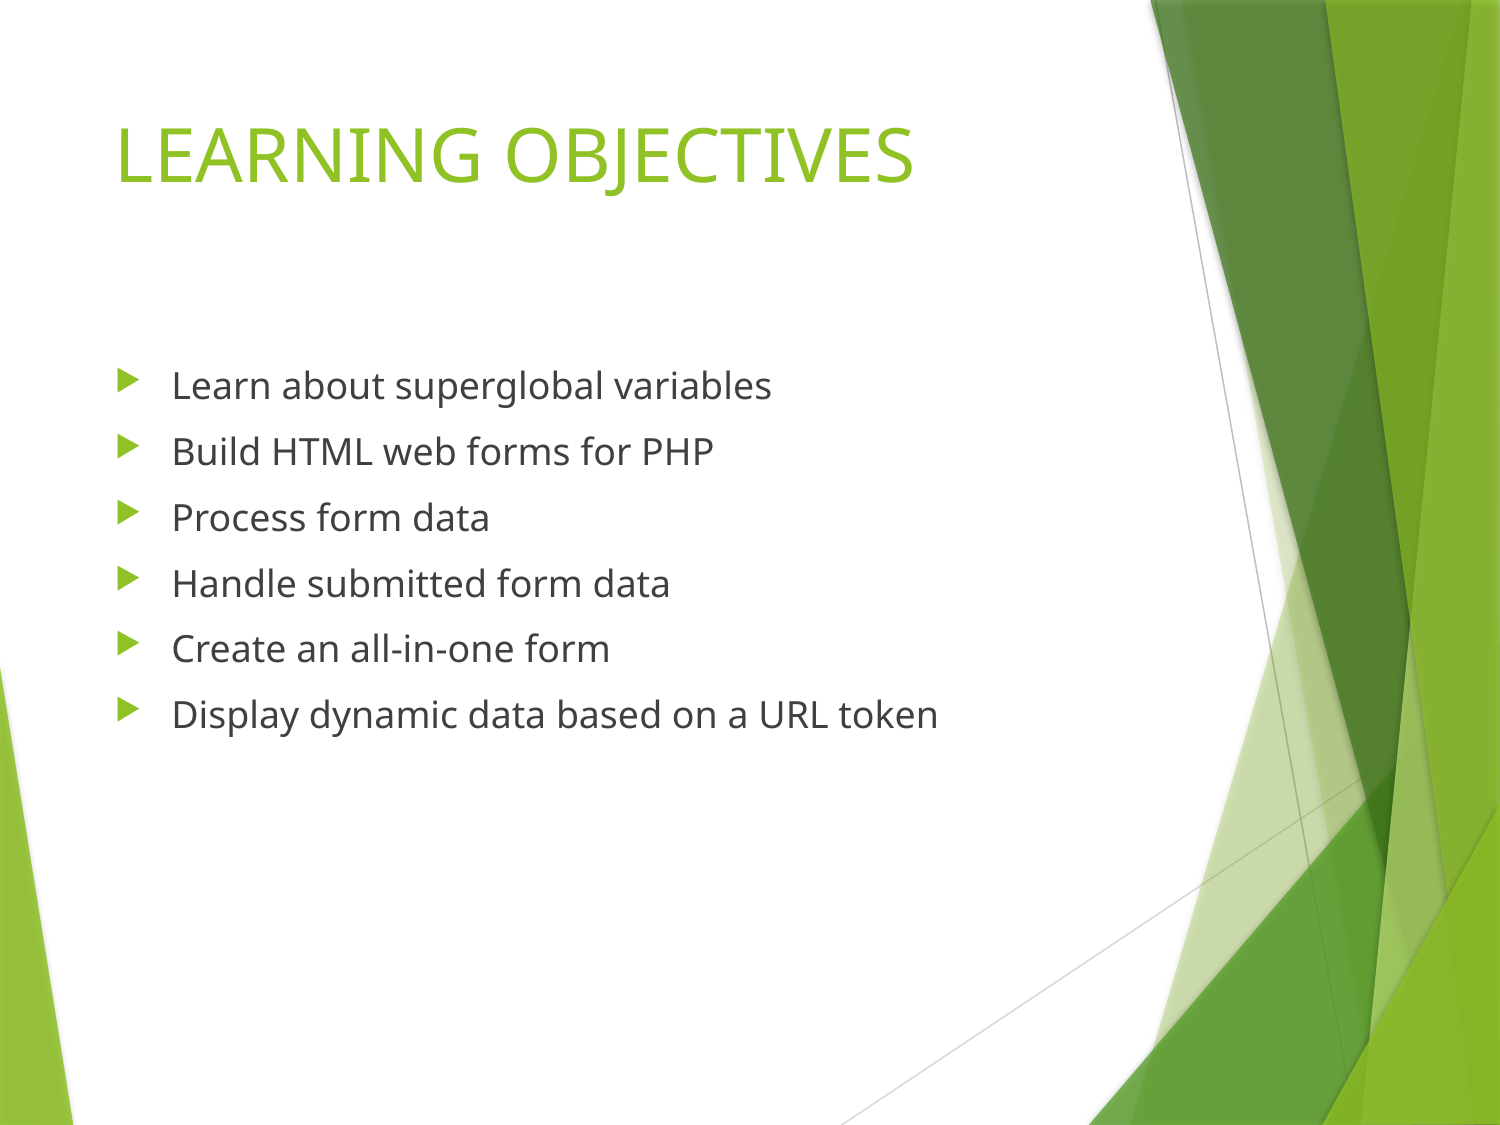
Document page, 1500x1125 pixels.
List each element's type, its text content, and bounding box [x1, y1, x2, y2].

title LEARNING OBJECTIVES [99, 99, 1142, 317]
list Learn about superglobal variables Build HTML web forms for PHP Process form data Handle submitted form data Create an all-in-one form Display dynamic data based on a URL token [99, 354, 1142, 992]
